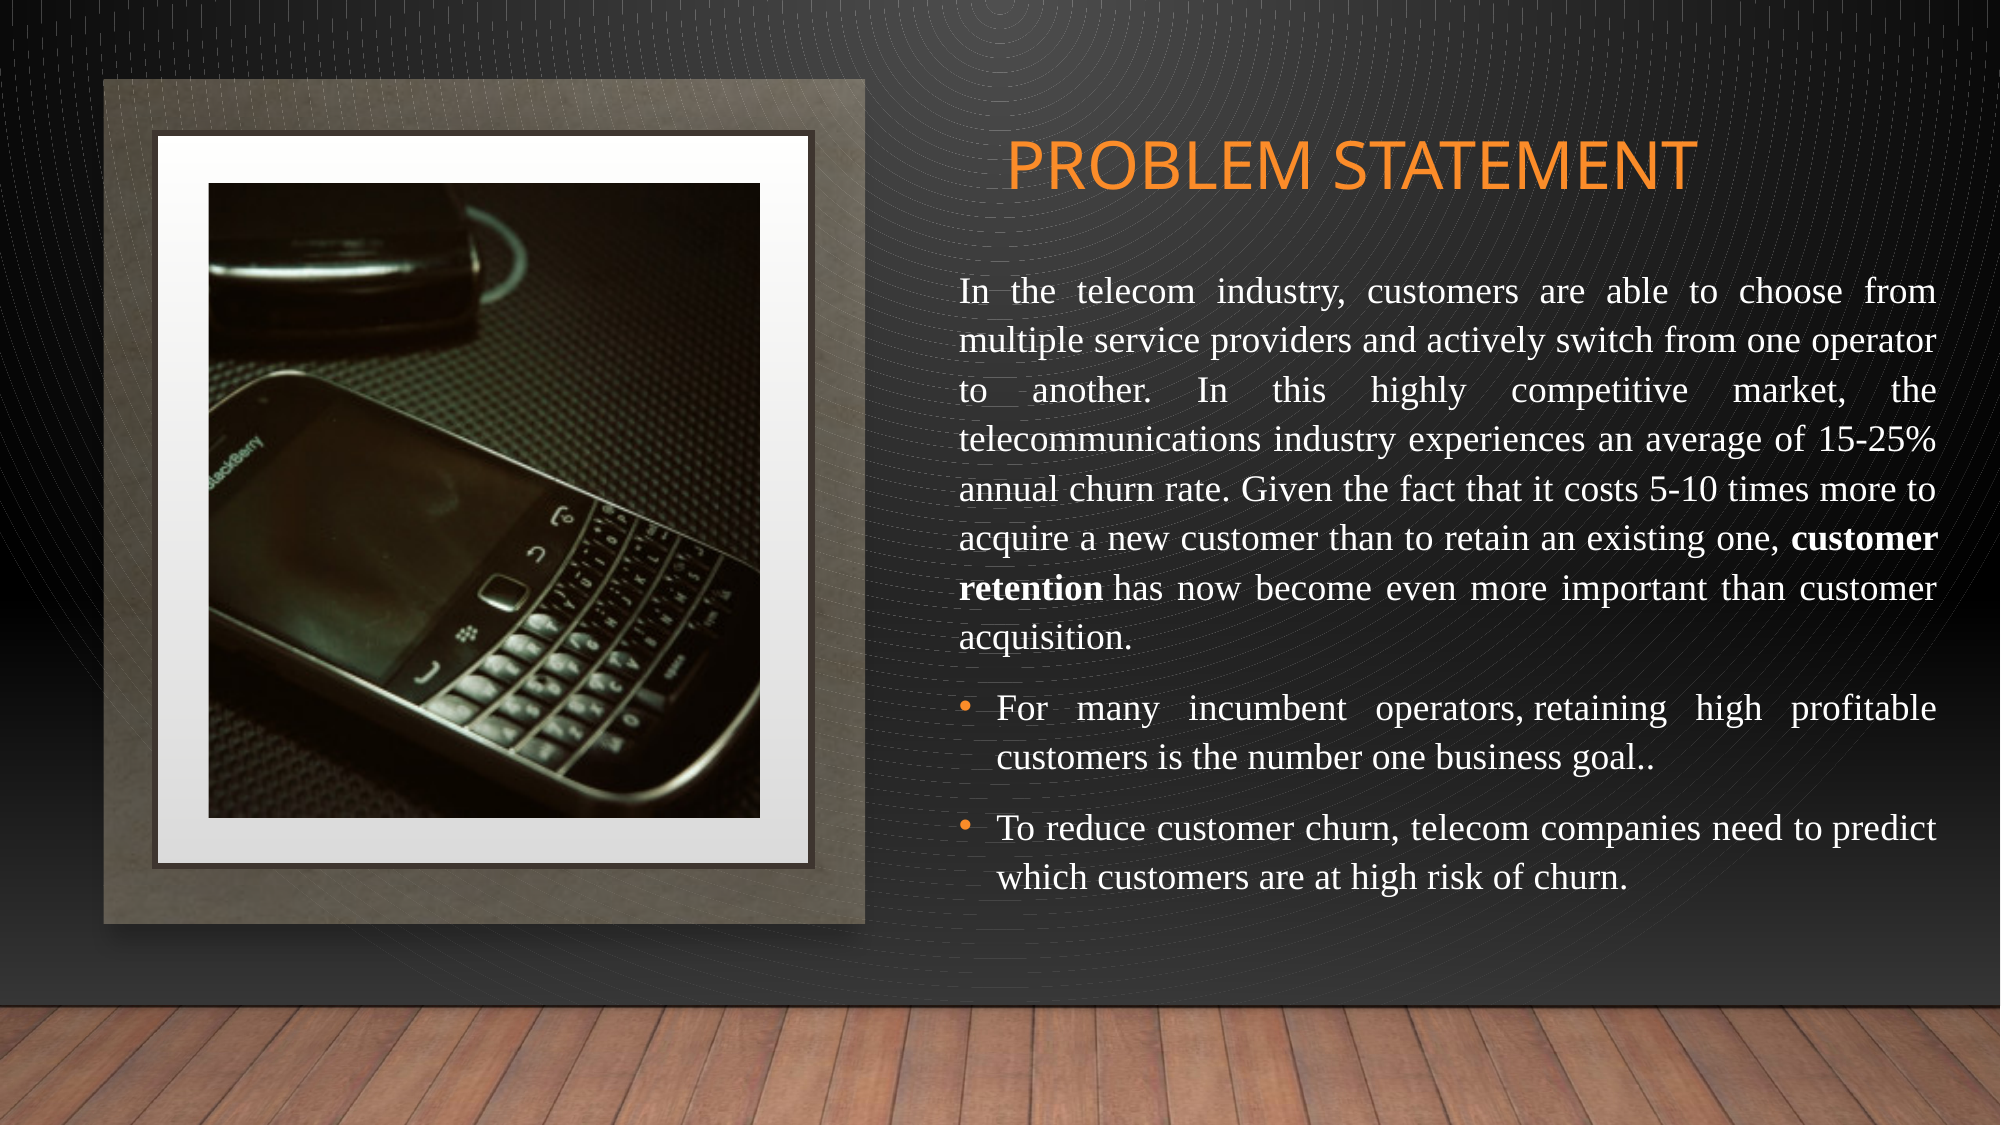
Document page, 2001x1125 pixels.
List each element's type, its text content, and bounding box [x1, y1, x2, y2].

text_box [103, 78, 866, 924]
title Problem statement [943, 81, 1762, 253]
picture [0, 1005, 2000, 1125]
picture [208, 182, 761, 818]
list In the telecom industry, customers are able to choose from multiple service providers and actively switch from one operator to another. In this highly competitive market, the telecommunications industry experiences an average of 15-25% annual churn rate. Given the fact that it costs 5-10 times more to acquire a new customer than to retain an existing one, customer retention has now become even more important than customer acquisition. For many incumbent operators, retaining high profitable customers is the number one business goal.. To reduce customer churn, telecom companies need to predict which customers are at high risk of churn. [943, 253, 1954, 924]
